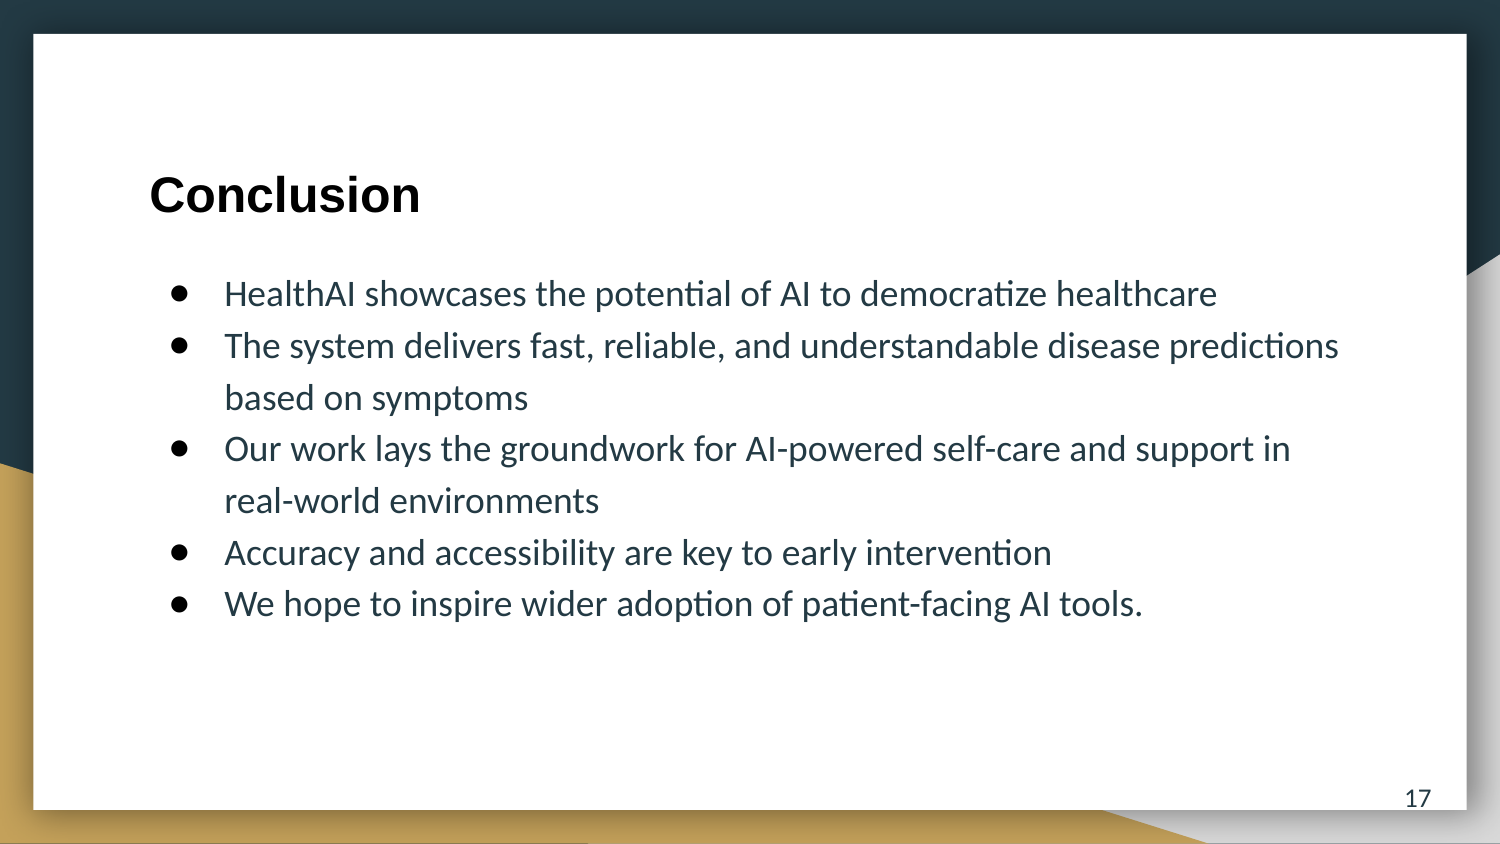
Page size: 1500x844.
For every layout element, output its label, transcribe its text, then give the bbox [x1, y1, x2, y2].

title Conclusion [134, 138, 1366, 247]
text_box 17 [1389, 765, 1500, 828]
list HealthAI showcases the potential of AI to democratize healthcare The system delivers fast, reliable, and understandable disease predictions based on symptoms Our work lays the groundwork for AI-powered self-care and support in real-world environments Accuracy and accessibility are key to early intervention We hope to inspire wider adoption of patient-facing AI tools. [134, 247, 1366, 729]
